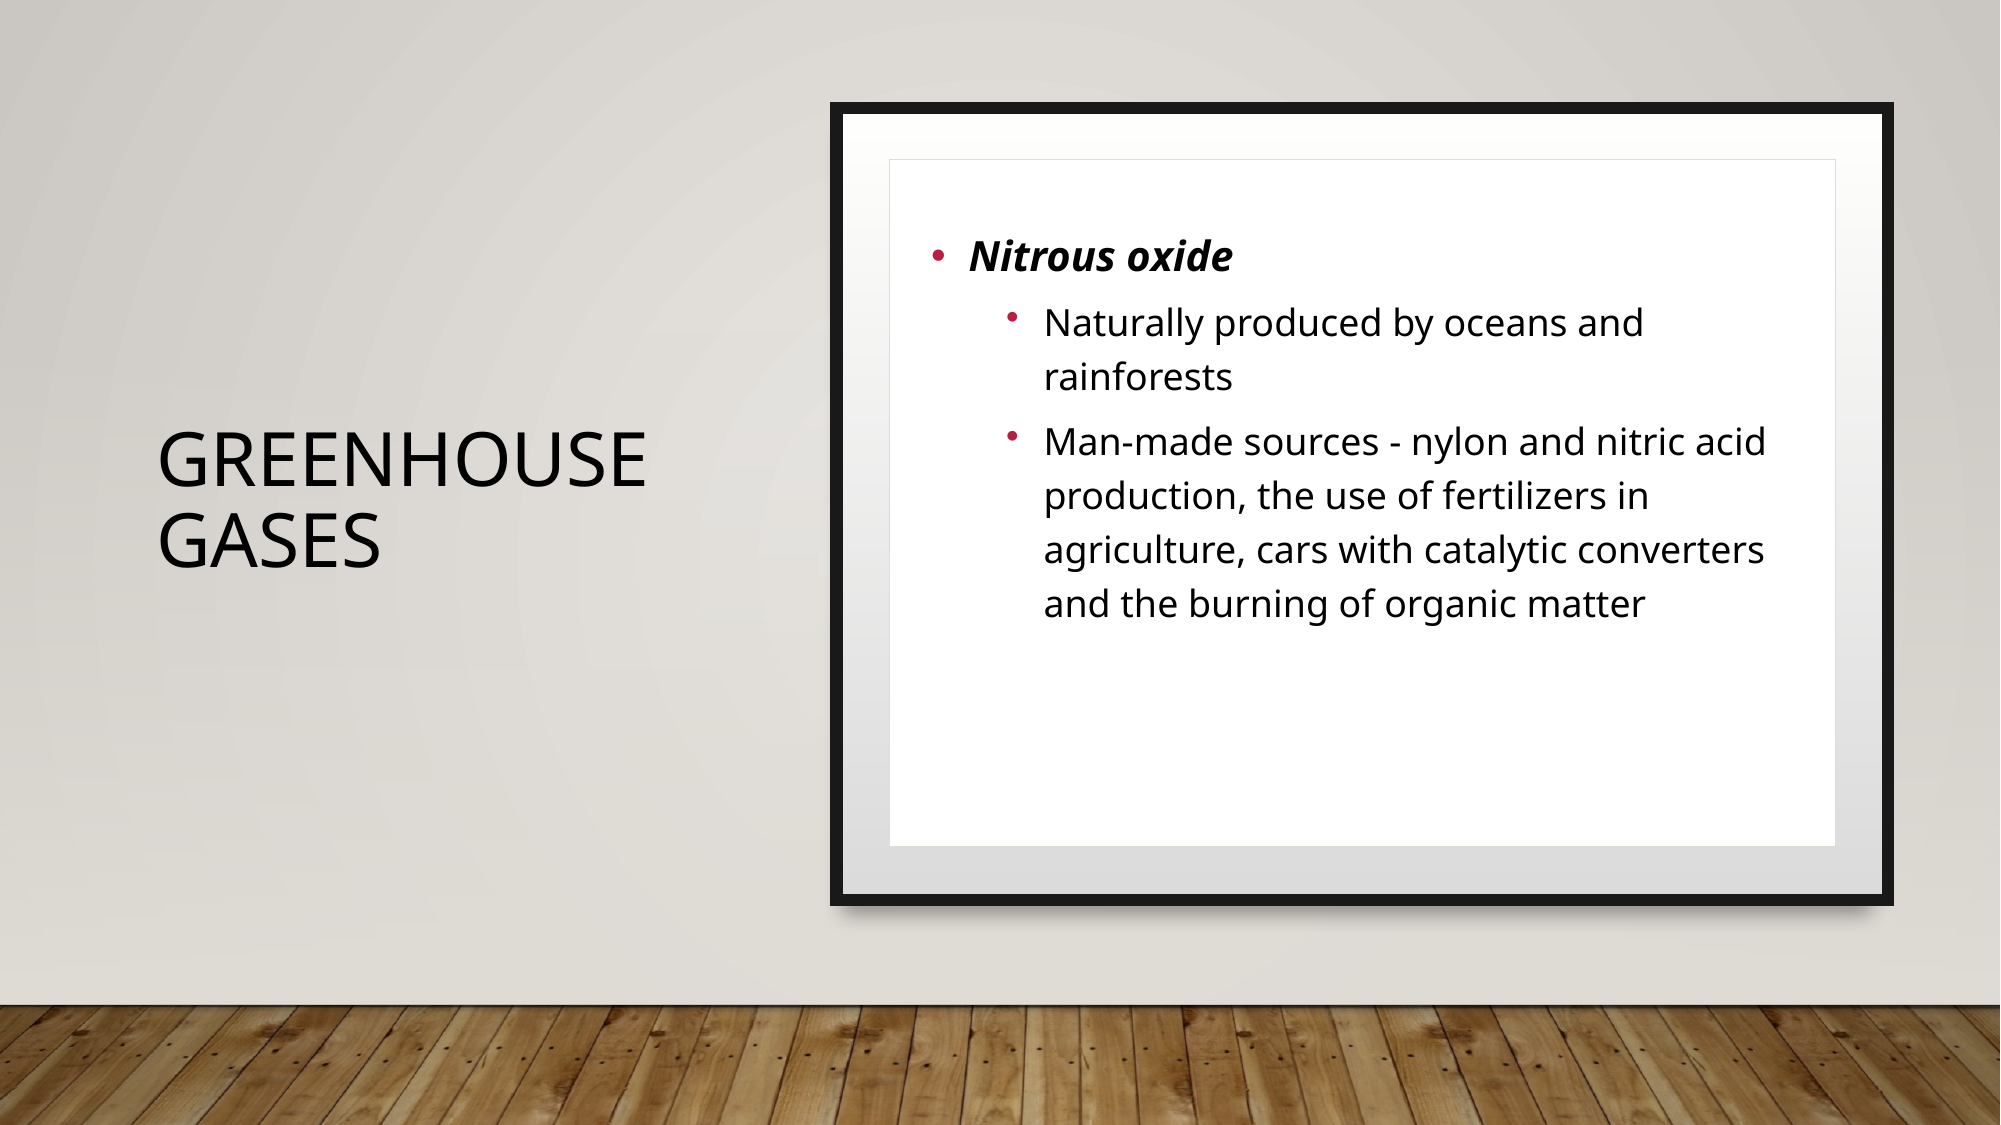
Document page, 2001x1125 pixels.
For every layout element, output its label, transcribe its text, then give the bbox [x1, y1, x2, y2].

picture [0, 1006, 2000, 1125]
title Greenhouse Gases [141, 186, 764, 820]
text_box [0, 330, 2000, 1004]
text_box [836, 104, 1889, 902]
text_box [0, 0, 2000, 330]
